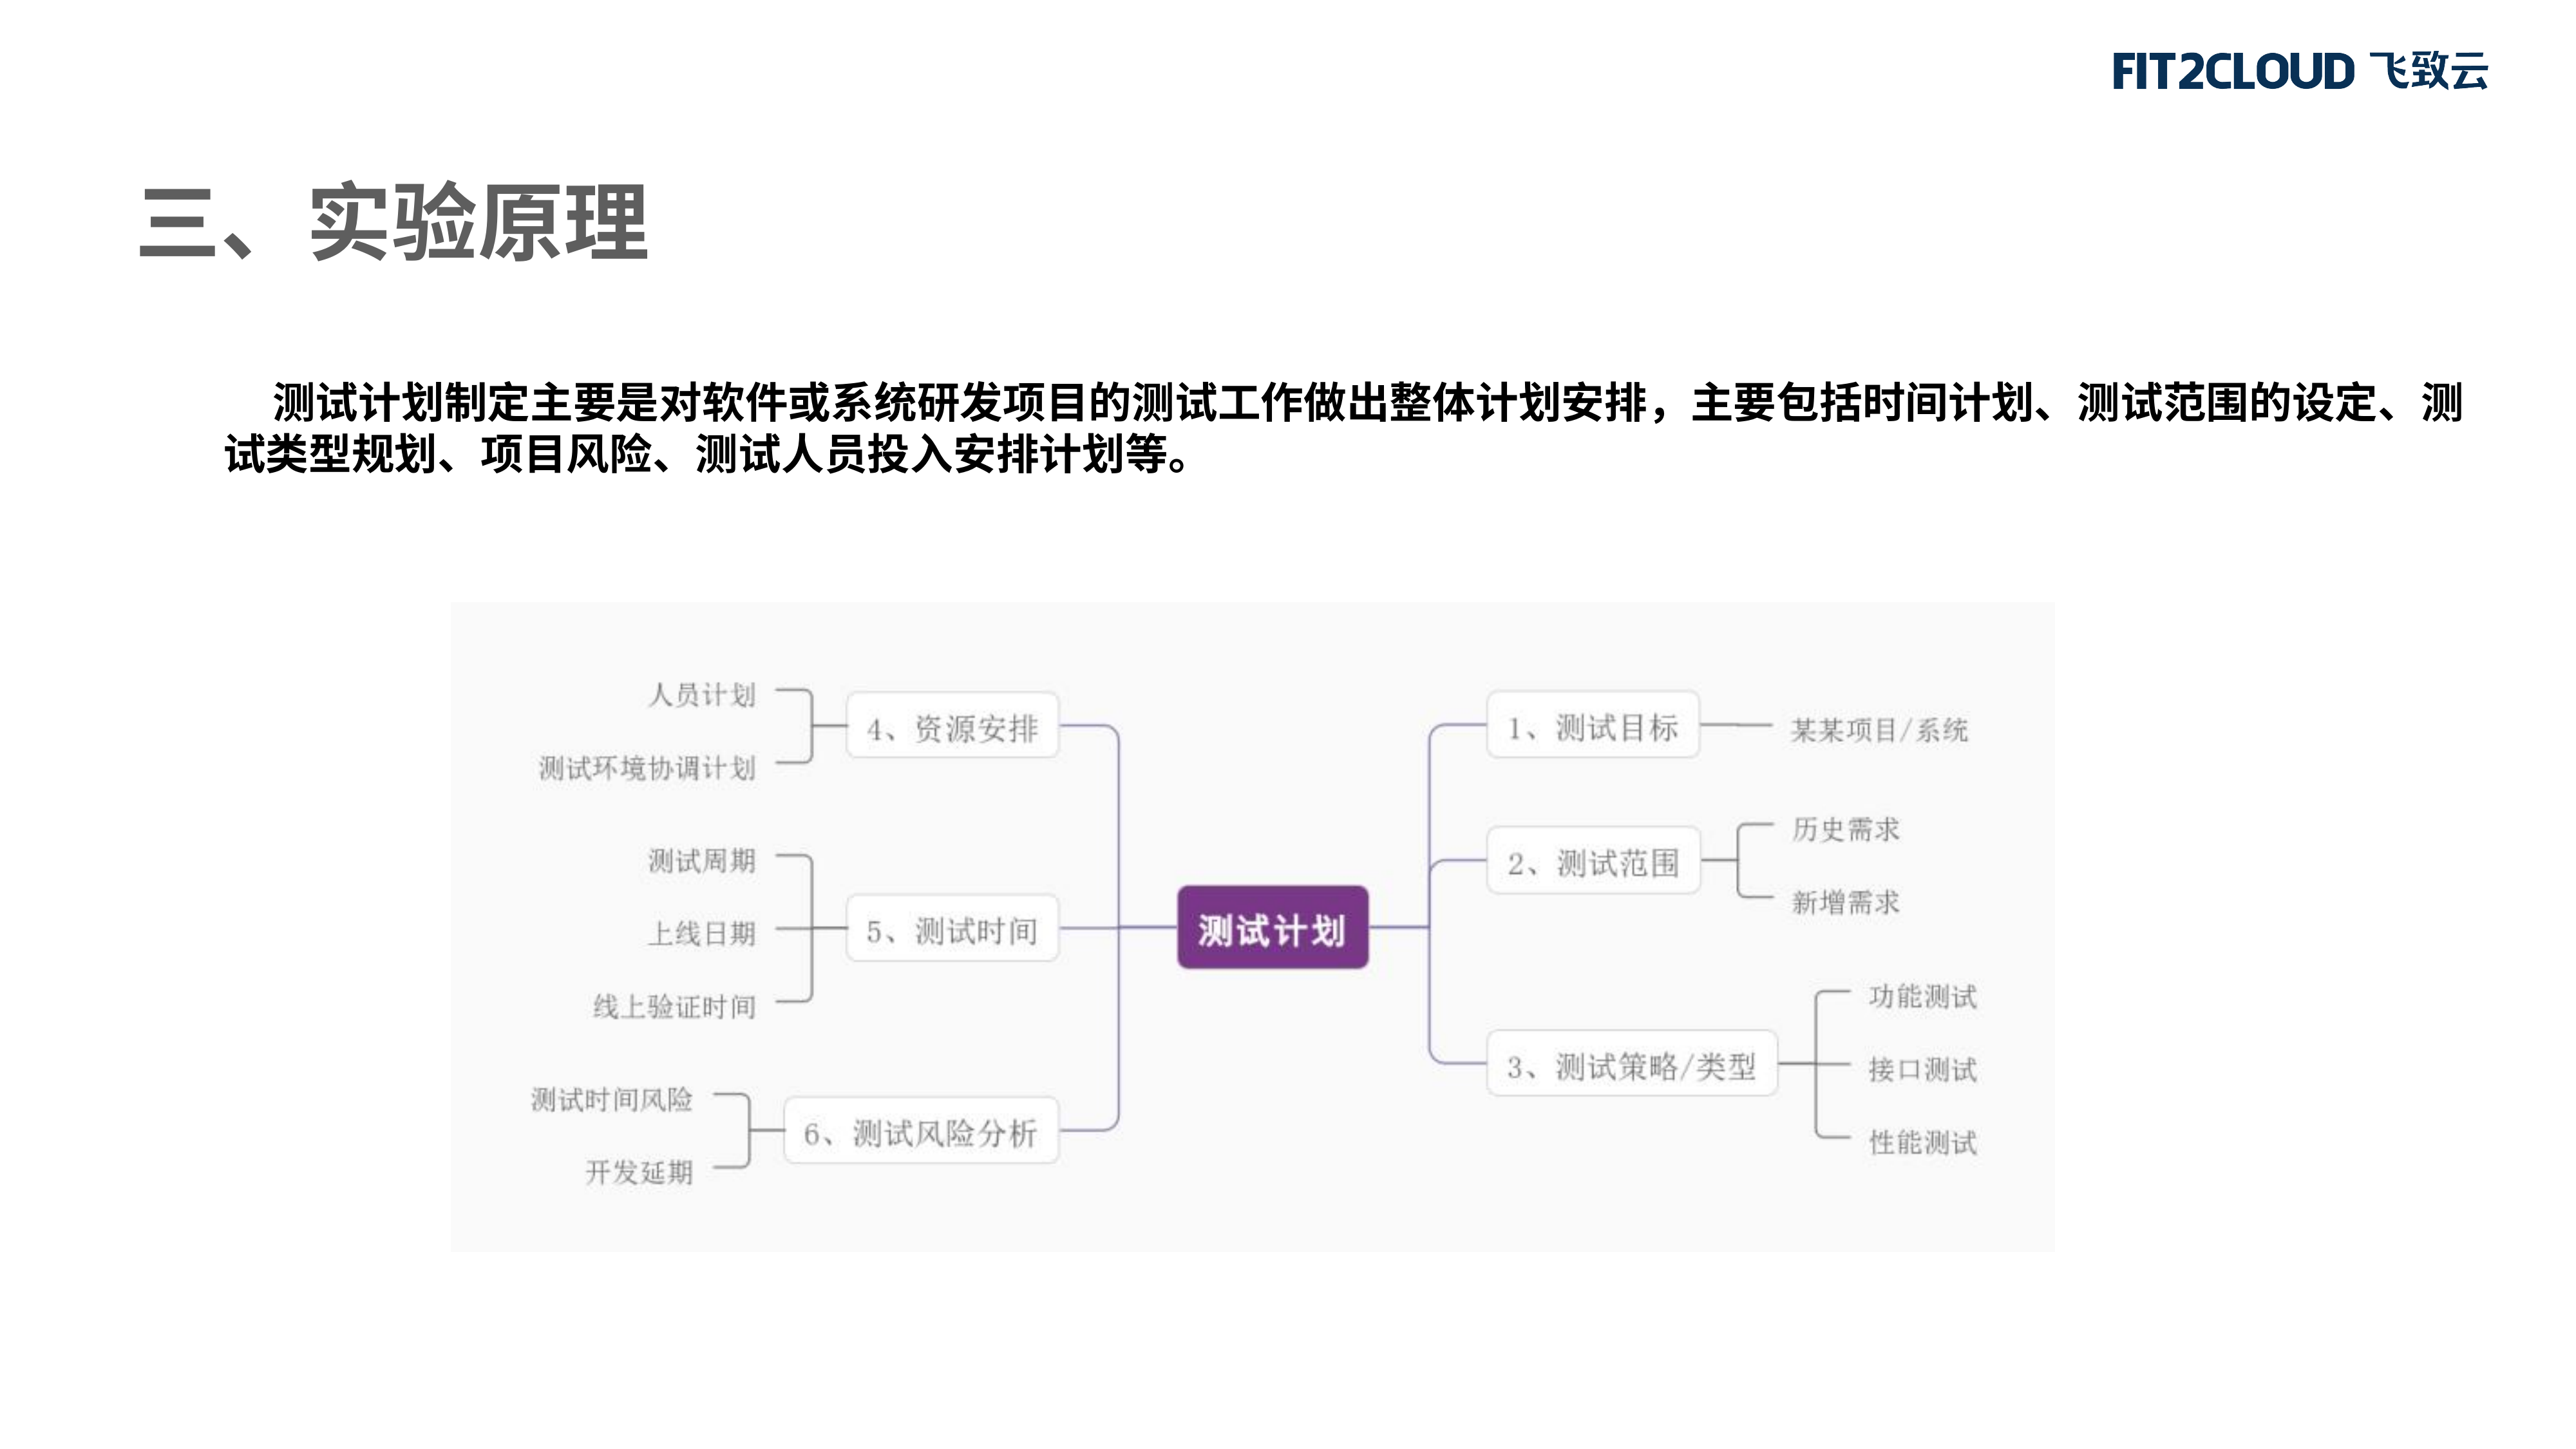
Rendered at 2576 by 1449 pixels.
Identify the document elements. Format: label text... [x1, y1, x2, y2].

text_box 测试计划制定主要是对软件或系统研发项目的测试工作做出整体计划安排，主要包括时间计划、测试范围的设定、测试类型规划、项目风险、测试人员投入安排计划等。 [215, 368, 2485, 553]
text_box 三、实验原理 [125, 158, 1164, 285]
picture [451, 602, 2055, 1252]
picture [2114, 51, 2488, 90]
